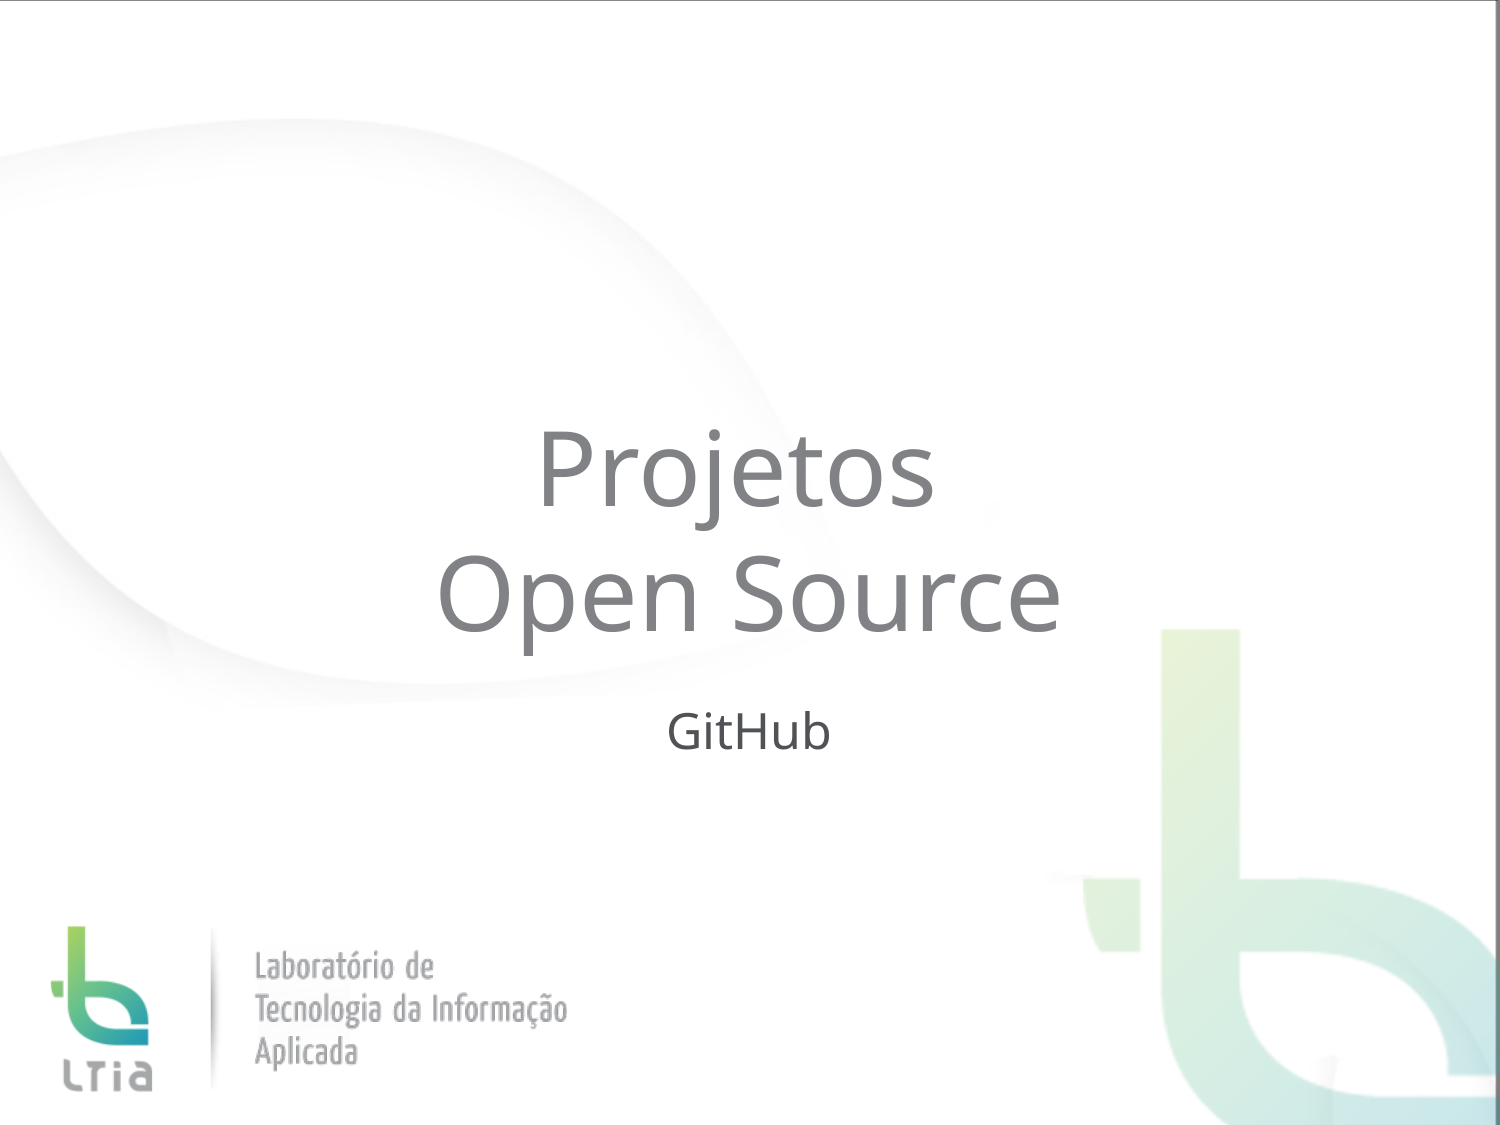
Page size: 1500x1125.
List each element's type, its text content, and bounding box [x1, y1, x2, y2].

title Projetos Open Source [112, 243, 1388, 811]
picture [0, 0, 1500, 1125]
text_box GitHub [497, 692, 1002, 774]
